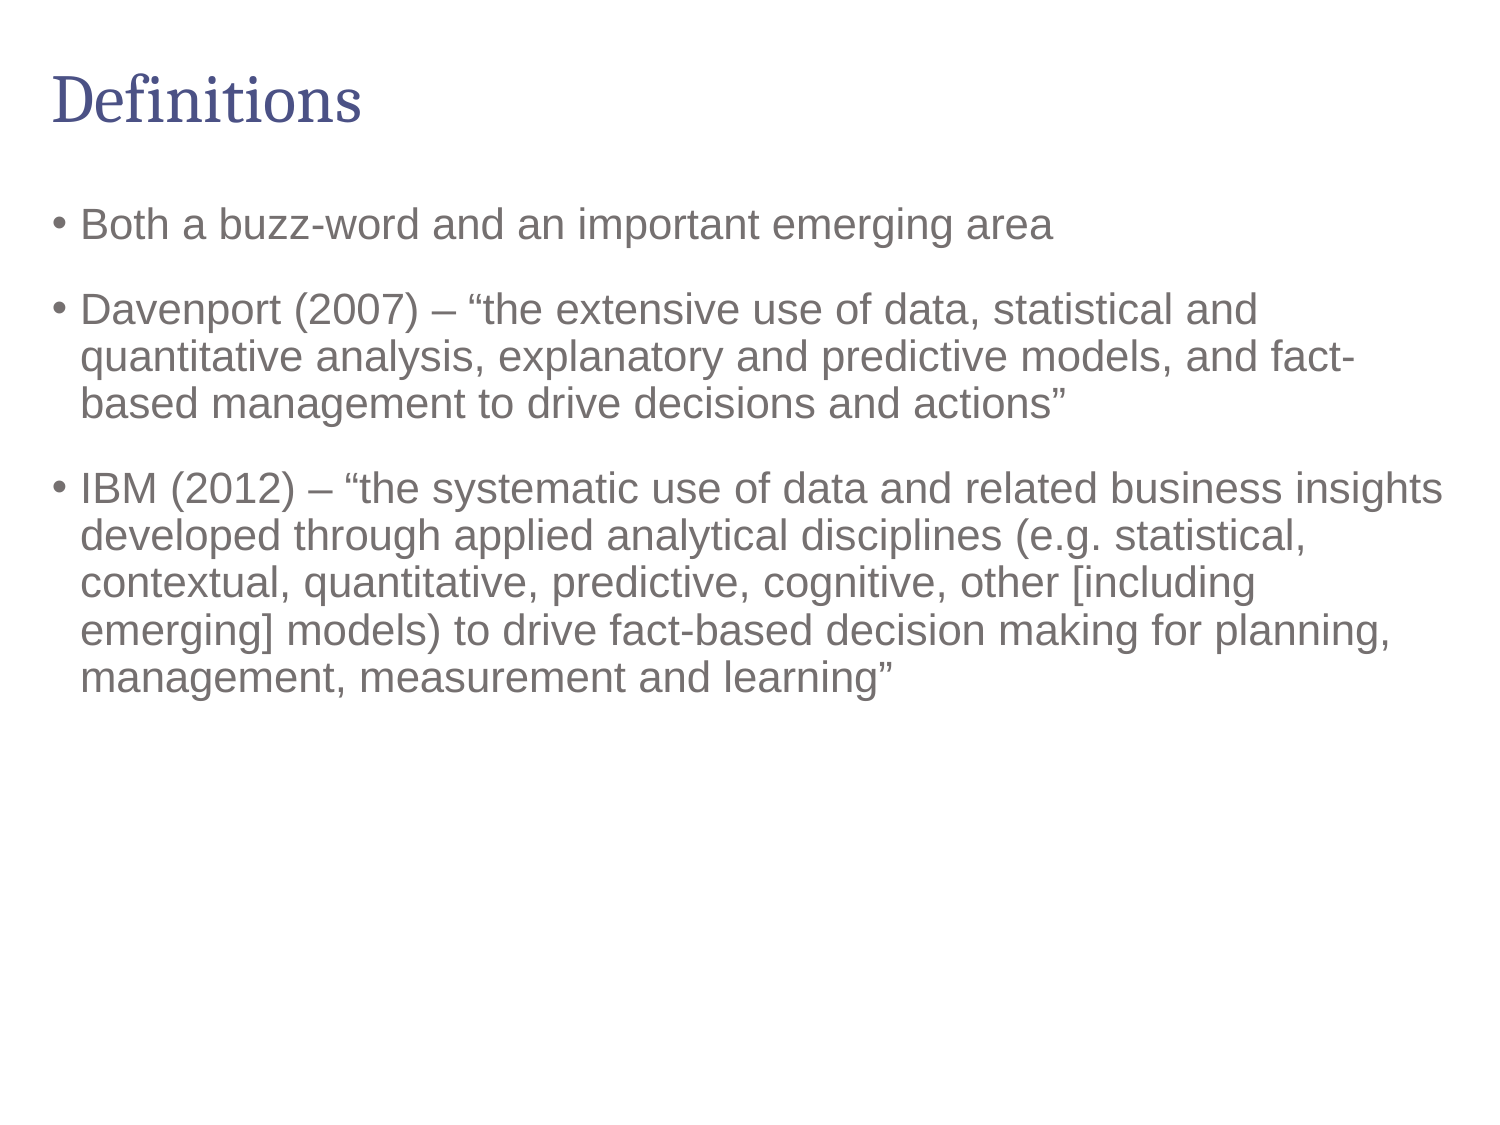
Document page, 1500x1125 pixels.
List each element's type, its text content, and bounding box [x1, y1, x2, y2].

title Definitions [36, 25, 1464, 175]
list Both a buzz-word and an important emerging area Davenport (2007) – “the extensive use of data, statistical and quantitative analysis, explanatory and predictive models, and fact-based management to drive decisions and actions” IBM (2012) – “the systematic use of data and related business insights developed through applied analytical disciplines (e.g. statistical, contextual, quantitative, predictive, cognitive, other [including emerging] models) to drive fact-based decision making for planning, management, measurement and learning” [36, 194, 1464, 1057]
